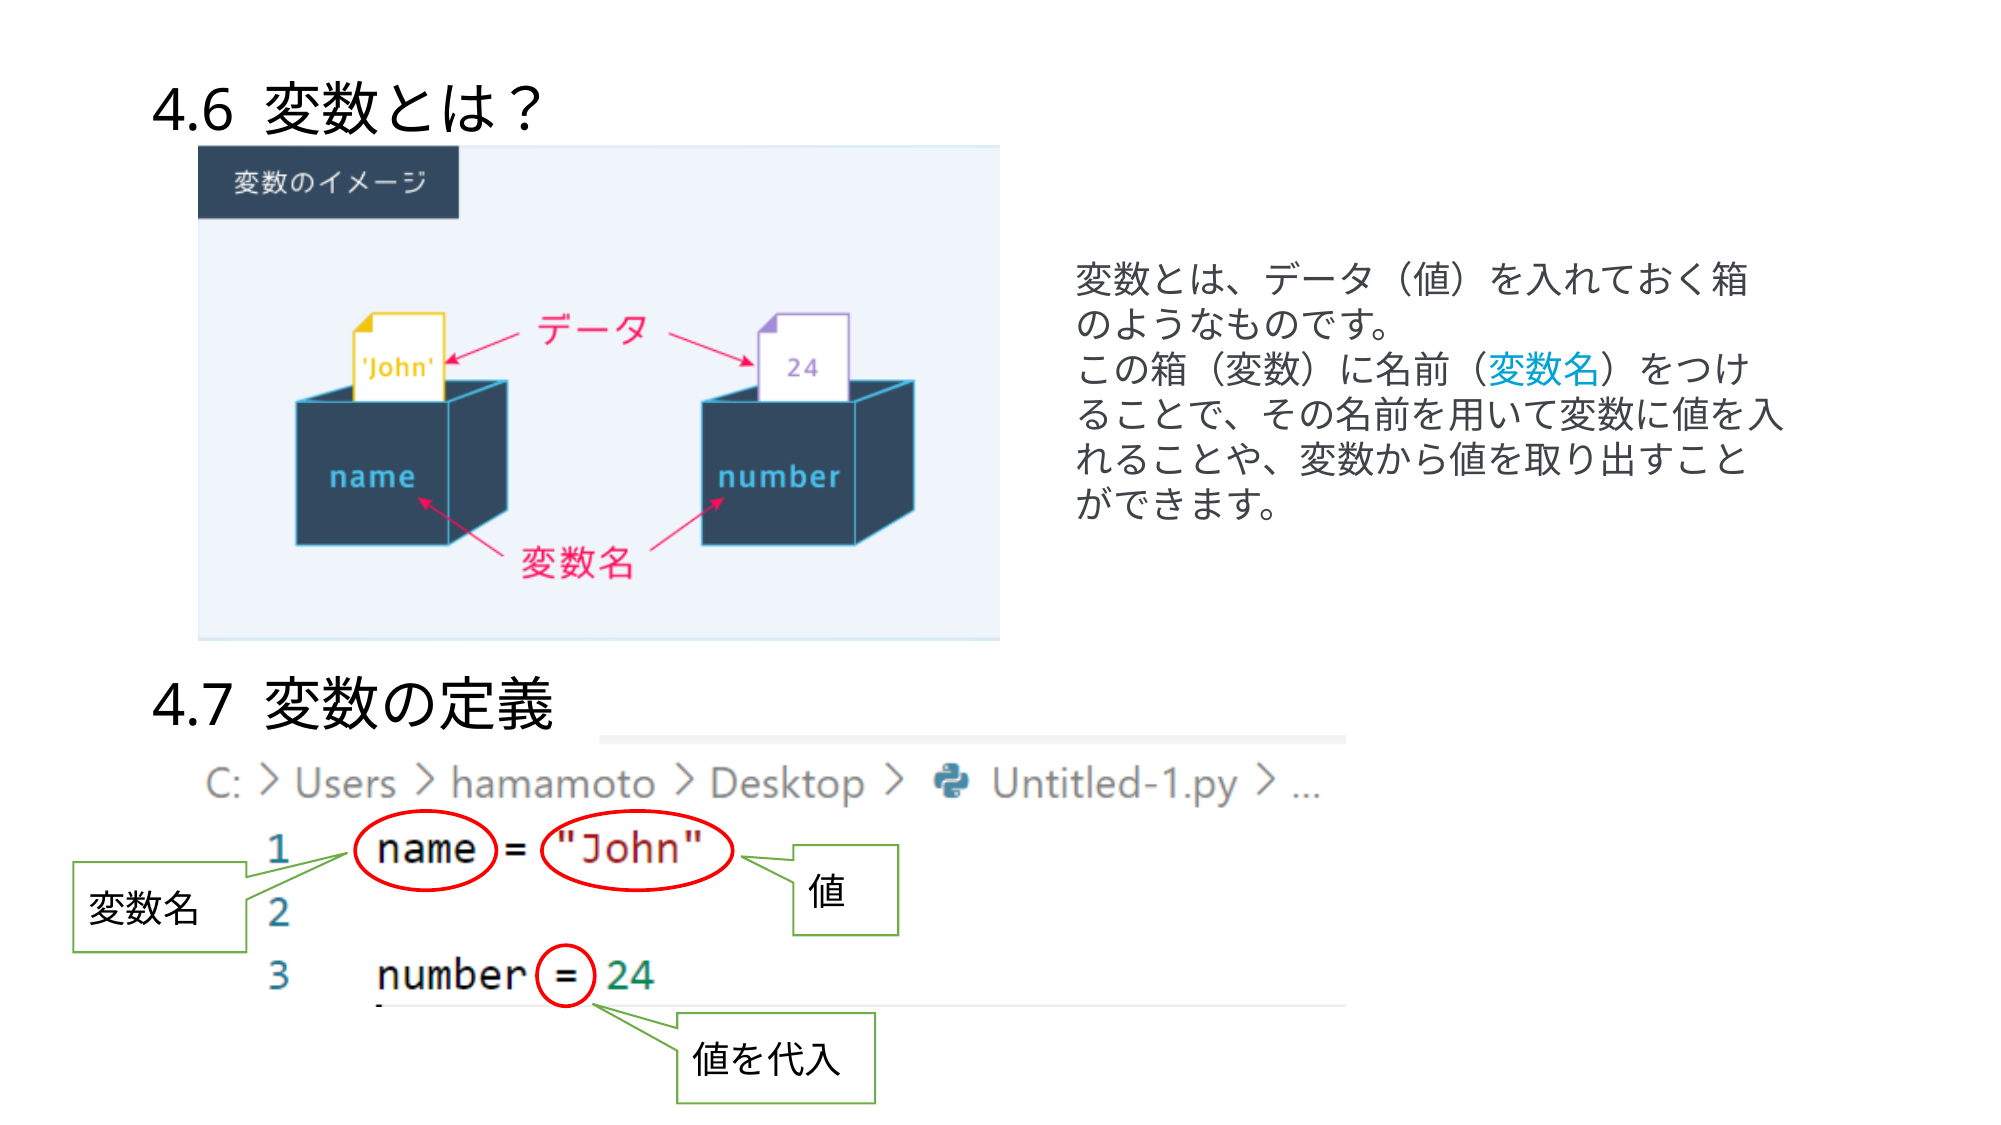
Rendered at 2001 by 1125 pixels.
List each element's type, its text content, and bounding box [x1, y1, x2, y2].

picture [198, 145, 1000, 641]
picture [159, 735, 1346, 1007]
text_box 変数名 [72, 861, 159, 954]
list 4.6 変数とは？ [137, 72, 1863, 172]
text_box 変数とは、データ（値）を入れておく箱のようなものです。 この箱（変数）に名前（変数名）をつけることで、その名前を用いて変数に値を入れることや、変数から値を取り出すことができます。 [1060, 248, 1801, 534]
text_box 4.7 変数の定義 [137, 667, 1863, 768]
text_box 値を代入 [595, 1007, 877, 1105]
